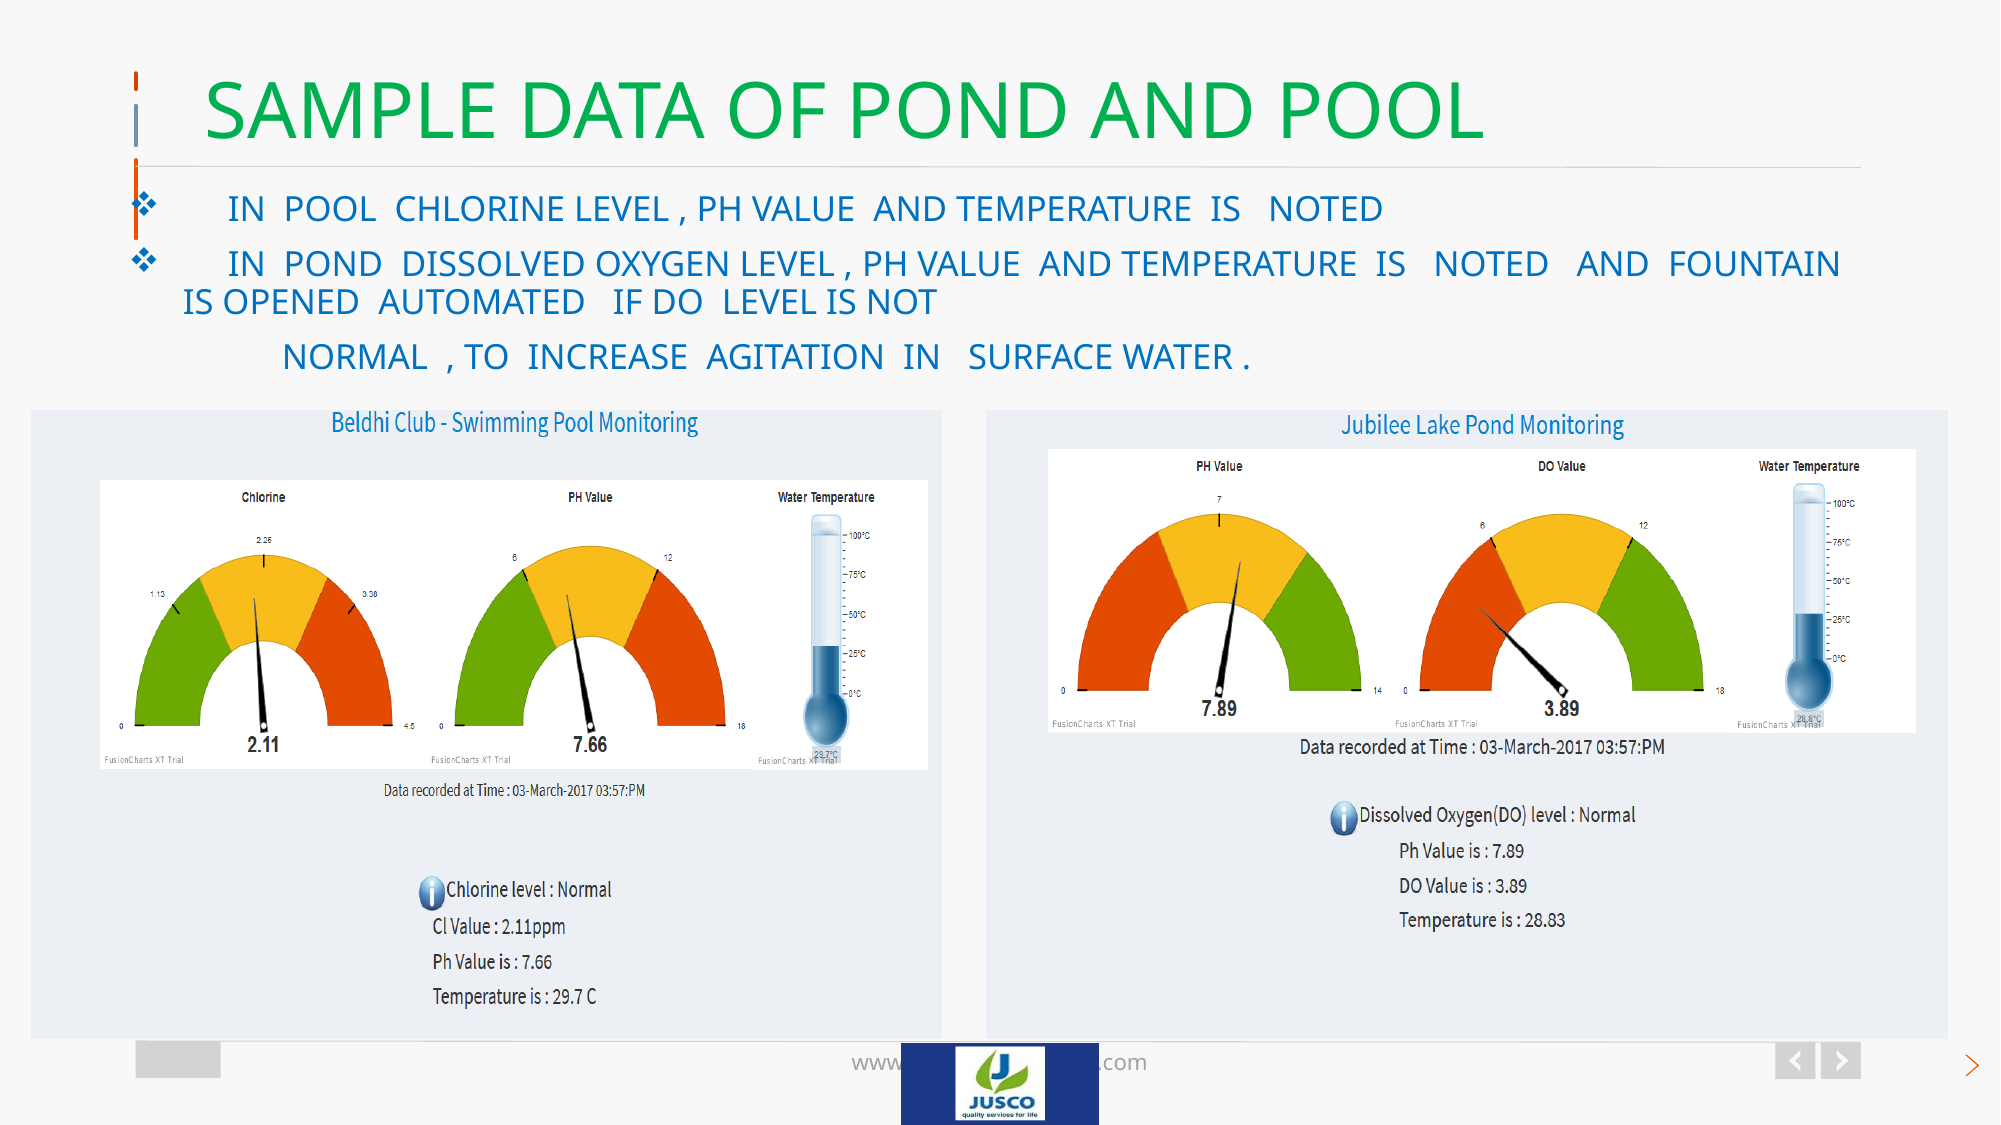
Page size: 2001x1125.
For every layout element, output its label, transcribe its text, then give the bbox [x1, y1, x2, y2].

footer www.yourwebsitename.com [662, 1040, 1338, 1101]
picture [31, 410, 942, 1039]
picture [901, 1043, 1099, 1125]
picture [986, 410, 1948, 1039]
title SAMPLE DATA OF POND AND POOL [108, 56, 1883, 164]
list IN POOL CHLORINE LEVEL , PH VALUE AND TEMPERATURE IS NOTED IN POND DISSOLVED OXYGEN LEVEL , PH VALUE AND TEMPERATURE IS NOTED AND FOUNTAIN IS OPENED AUTOMATED IF DO LEVEL IS NOT NORMAL , TO INCREASE AGITATION IN SURFACE WATER . [113, 184, 1883, 386]
